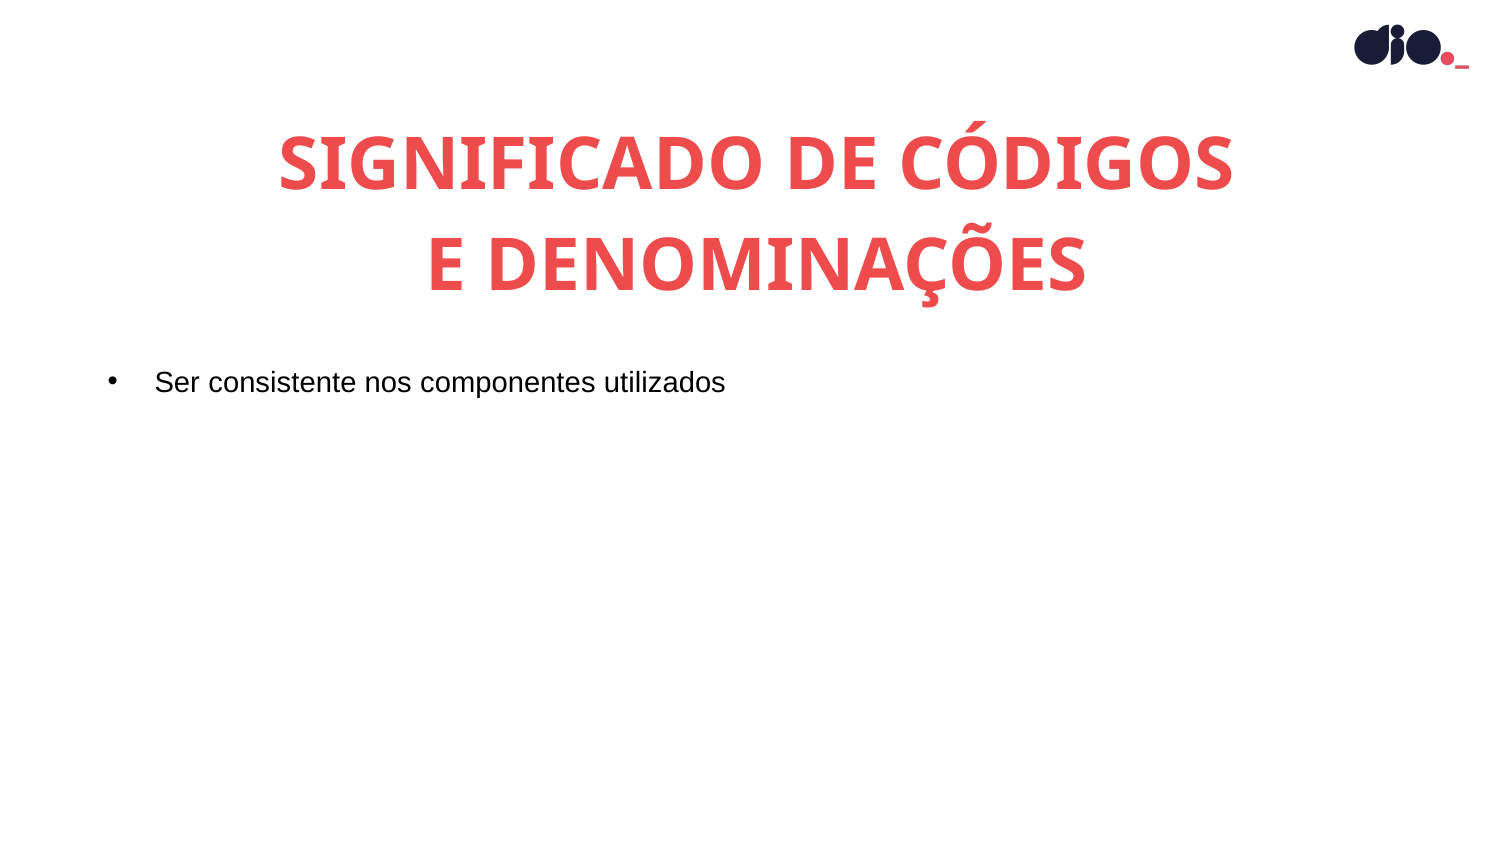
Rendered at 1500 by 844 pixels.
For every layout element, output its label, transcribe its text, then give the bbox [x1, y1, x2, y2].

text_box Ser consistente nos componentes utilizados [92, 339, 1422, 422]
picture [1339, 15, 1479, 78]
text_box SIGNIFICADO DE CÓDIGOS E DENOMINAÇÕES [92, 104, 1422, 305]
